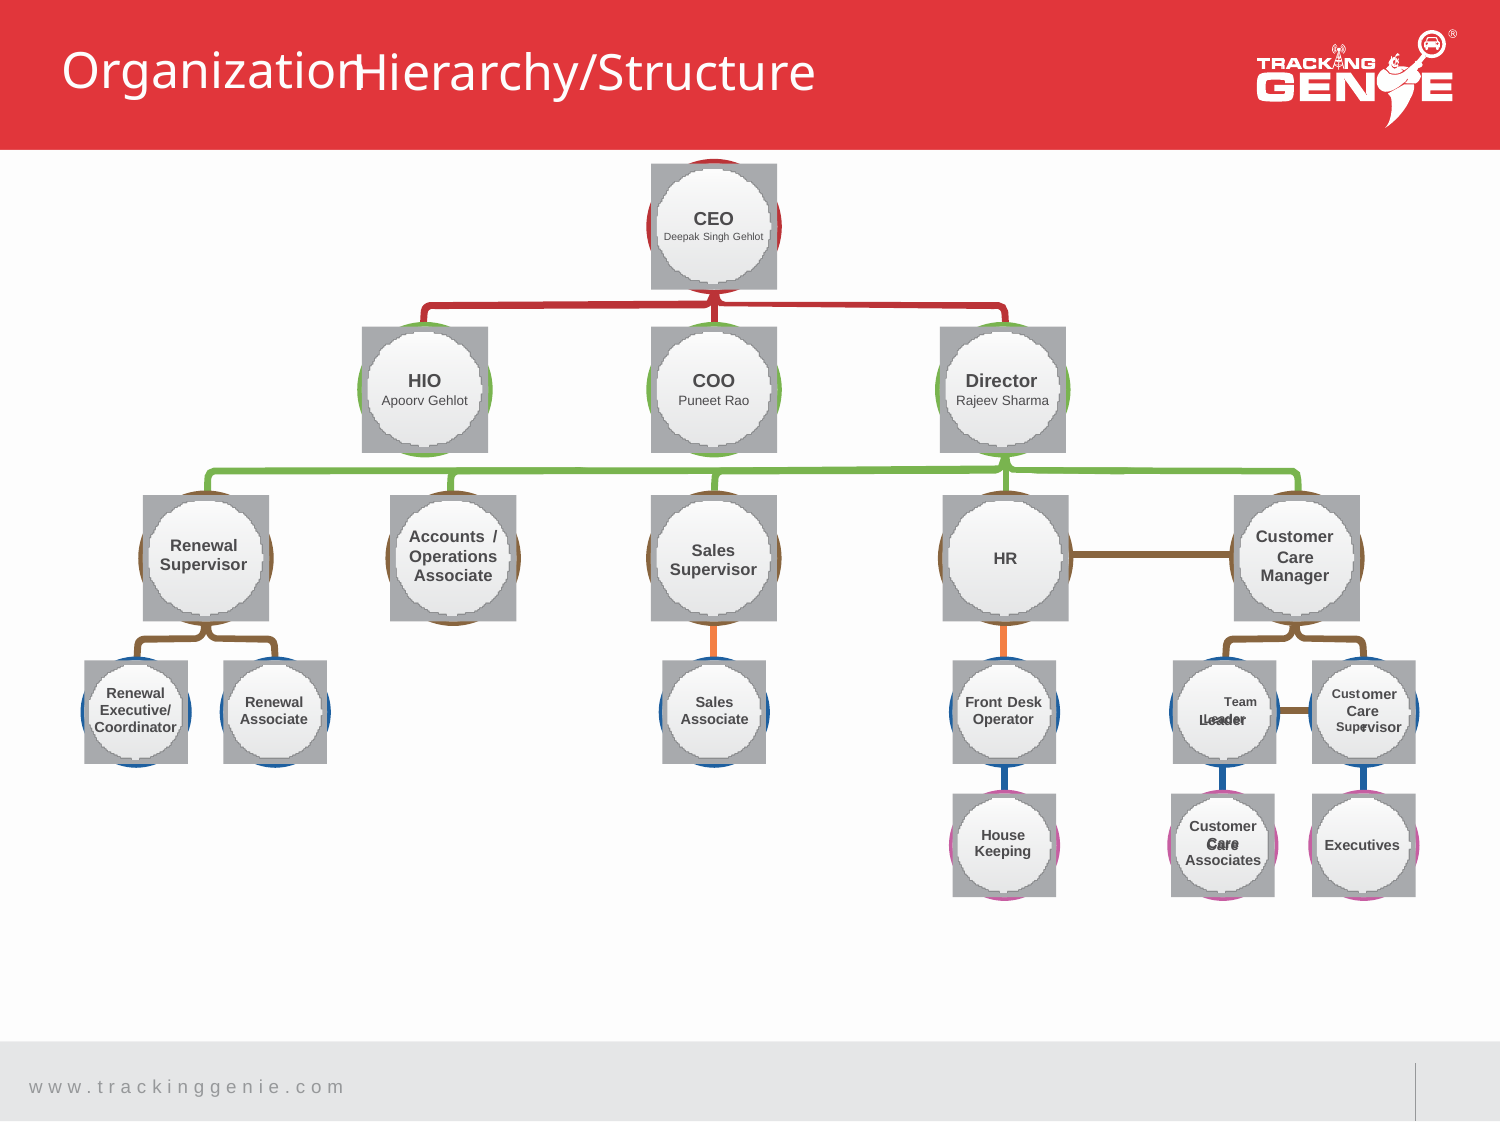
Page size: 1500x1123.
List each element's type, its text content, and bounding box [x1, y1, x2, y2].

text_box Accounts / Operations Associate [390, 495, 517, 622]
text_box [646, 201, 651, 252]
text_box Renewal Associate [223, 660, 327, 764]
text_box [1334, 55, 1342, 70]
text_box [650, 621, 713, 660]
text_box [1421, 30, 1446, 59]
text_box [1256, 72, 1294, 102]
text_box [1363, 763, 1416, 793]
text_box [942, 763, 1004, 793]
text_box [1003, 621, 1360, 660]
text_box Team Cust Leader Supe [1056, 660, 1372, 764]
text_box [489, 367, 493, 412]
text_box [1421, 72, 1453, 102]
text_box Hierarchy/Structure [350, 48, 881, 104]
text_box [998, 456, 1007, 465]
text_box [385, 533, 390, 583]
text_box [420, 300, 651, 322]
text_box HR [942, 495, 1068, 621]
text_box [1303, 58, 1317, 70]
text_box [778, 204, 782, 249]
text_box [430, 622, 476, 626]
text_box [447, 475, 457, 490]
text_box Customer Manager [1233, 495, 1360, 621]
text_box [1360, 656, 1384, 660]
text_box Executives [1360, 793, 1416, 897]
text_box Director Rajeev Sharma [939, 326, 1066, 453]
text_box [1425, 37, 1436, 51]
text_box [978, 453, 1027, 458]
text_box [255, 656, 295, 660]
text_box [1068, 554, 1234, 621]
text_box [1344, 58, 1360, 69]
text_box [690, 290, 738, 295]
text_box [0, 0, 1500, 149]
text_box [327, 691, 331, 733]
text_box [181, 490, 231, 495]
text_box [690, 158, 738, 163]
text_box [116, 656, 156, 660]
text_box [1385, 55, 1408, 74]
text_box [471, 467, 855, 475]
text_box [1376, 35, 1427, 92]
text_box [689, 490, 739, 495]
text_box [401, 453, 449, 458]
text_box [1006, 456, 1012, 465]
text_box [979, 321, 1026, 326]
text_box [690, 453, 738, 458]
text_box [0, 149, 1500, 1042]
text_box [138, 535, 142, 581]
text_box [270, 536, 274, 581]
text_box [80, 692, 84, 732]
text_box [401, 321, 448, 326]
text_box [1385, 84, 1415, 128]
text_box Renewal Supervisor [142, 495, 269, 622]
text_box w w w . t r a c k i n g g e n i e . c o m [27, 1076, 345, 1100]
text_box [708, 291, 716, 296]
text_box [1068, 495, 1233, 554]
text_box [1395, 53, 1400, 65]
text_box [651, 296, 714, 326]
text_box [942, 621, 1003, 660]
text_box [777, 533, 782, 583]
text_box [1257, 58, 1270, 69]
text_box [646, 535, 650, 581]
text_box [650, 660, 662, 764]
text_box [0, 1042, 1500, 1122]
text_box [714, 296, 778, 326]
text_box [188, 692, 192, 733]
text_box [765, 660, 777, 764]
text_box [1004, 763, 1360, 793]
text_box Organization [59, 47, 368, 102]
text_box [116, 764, 157, 768]
text_box Renewal Executive/ Coordinator [84, 660, 188, 764]
text_box [1360, 636, 1368, 656]
text_box Sales Associate [662, 660, 765, 764]
text_box [1360, 533, 1365, 583]
text_box [1361, 58, 1376, 70]
text_box [935, 366, 939, 413]
text_box [219, 693, 223, 732]
text_box COO Puneet Rao [651, 326, 778, 453]
text_box [711, 465, 942, 490]
text_box [1416, 692, 1420, 732]
text_box [204, 467, 598, 490]
text_box [1435, 37, 1440, 48]
text_box [428, 490, 478, 495]
text_box [778, 367, 782, 412]
text_box [1299, 72, 1331, 102]
text_box [1318, 58, 1338, 70]
text_box HIO Apoorv Gehlot [361, 326, 489, 453]
text_box [1293, 58, 1303, 69]
text_box CEO Deepak Singh Gehlot [651, 163, 778, 290]
text_box Sales Supervisor [650, 495, 777, 621]
text_box [942, 793, 952, 897]
text_box House Keeping [952, 793, 1056, 897]
text_box [646, 365, 651, 415]
text_box [133, 625, 206, 656]
text_box [778, 301, 1009, 322]
text_box [517, 535, 521, 581]
text_box Front Desk Operator [952, 660, 1056, 763]
text_box [937, 535, 942, 582]
text_box omer rvisor [1372, 660, 1416, 763]
text_box [1285, 58, 1294, 69]
text_box [942, 465, 1006, 495]
text_box [1416, 825, 1420, 865]
text_box Customer Care Associates [1056, 793, 1360, 897]
text_box [183, 622, 229, 626]
text_box [1006, 465, 1360, 495]
text_box [1275, 60, 1283, 69]
text_box [1271, 58, 1285, 69]
text_box [1336, 72, 1375, 102]
text_box [694, 764, 735, 768]
text_box [942, 660, 952, 763]
text_box [205, 625, 279, 656]
text_box [1448, 29, 1457, 38]
text_box [1066, 365, 1071, 414]
text_box [713, 621, 777, 660]
text_box [1339, 51, 1345, 70]
text_box [357, 367, 361, 413]
text_box [255, 764, 296, 768]
